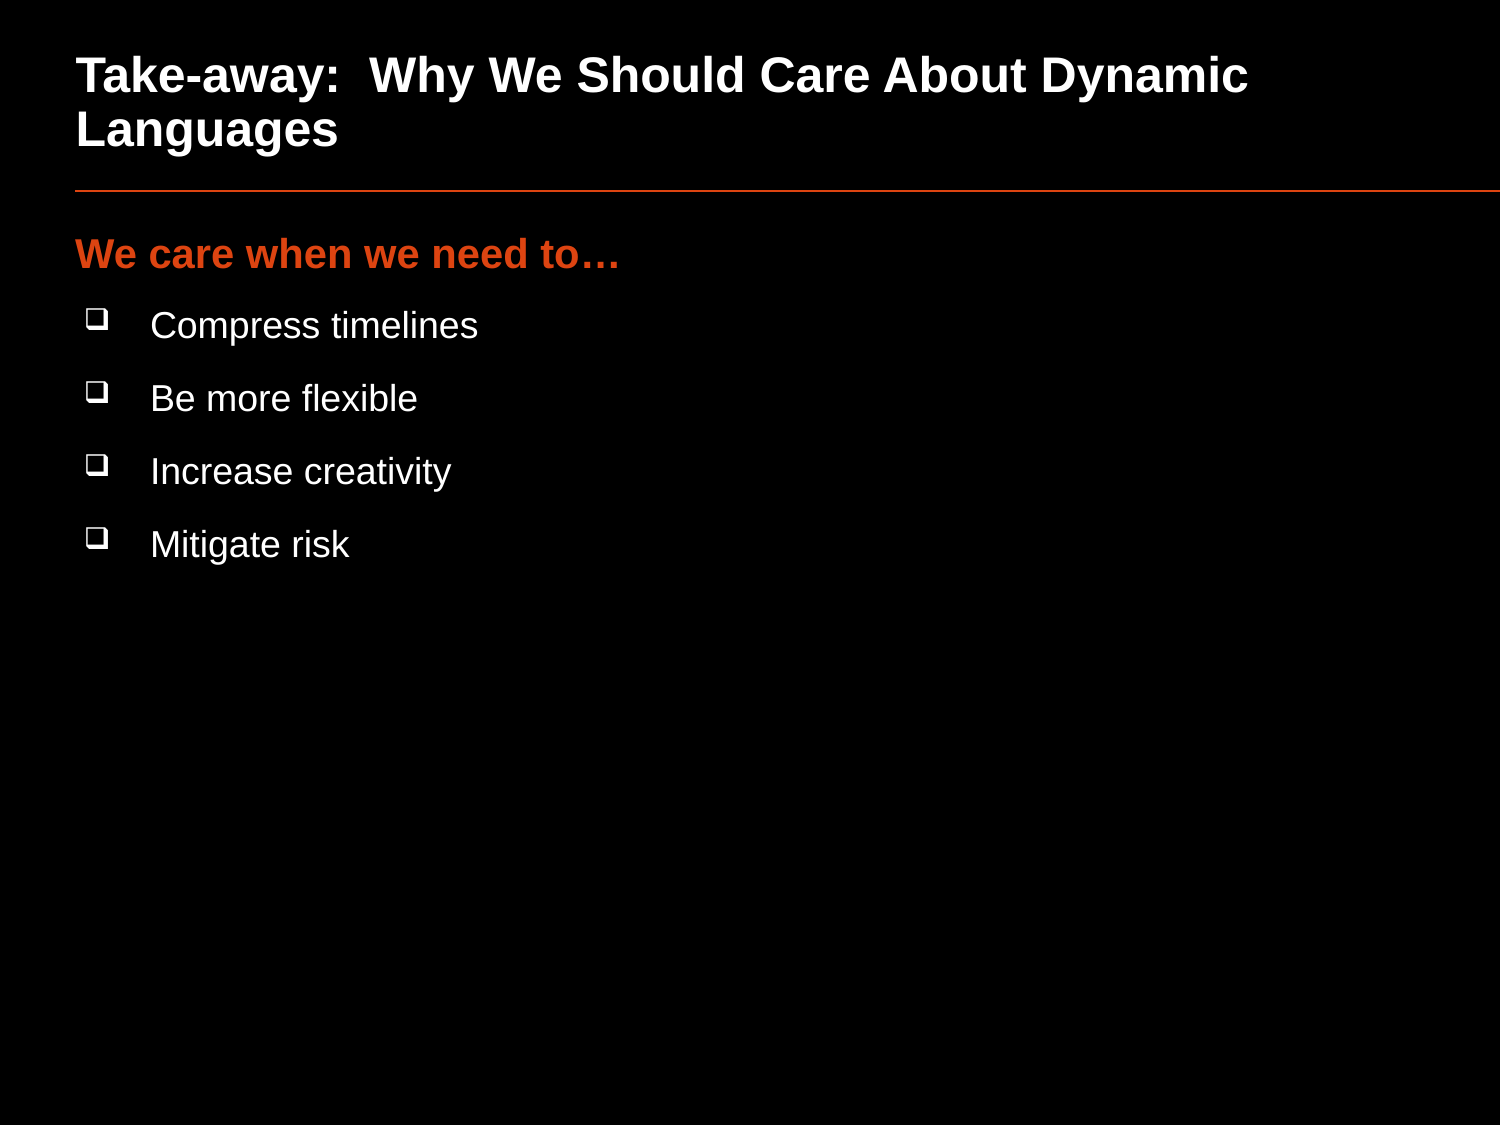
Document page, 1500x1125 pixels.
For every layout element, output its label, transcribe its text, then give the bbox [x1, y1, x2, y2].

list We care when we need to… Compress timelines Be more flexible Increase creativity Mitigate risk [75, 226, 1444, 1077]
title Take-away: Why We Should Care About Dynamic Languages [75, 27, 1444, 157]
